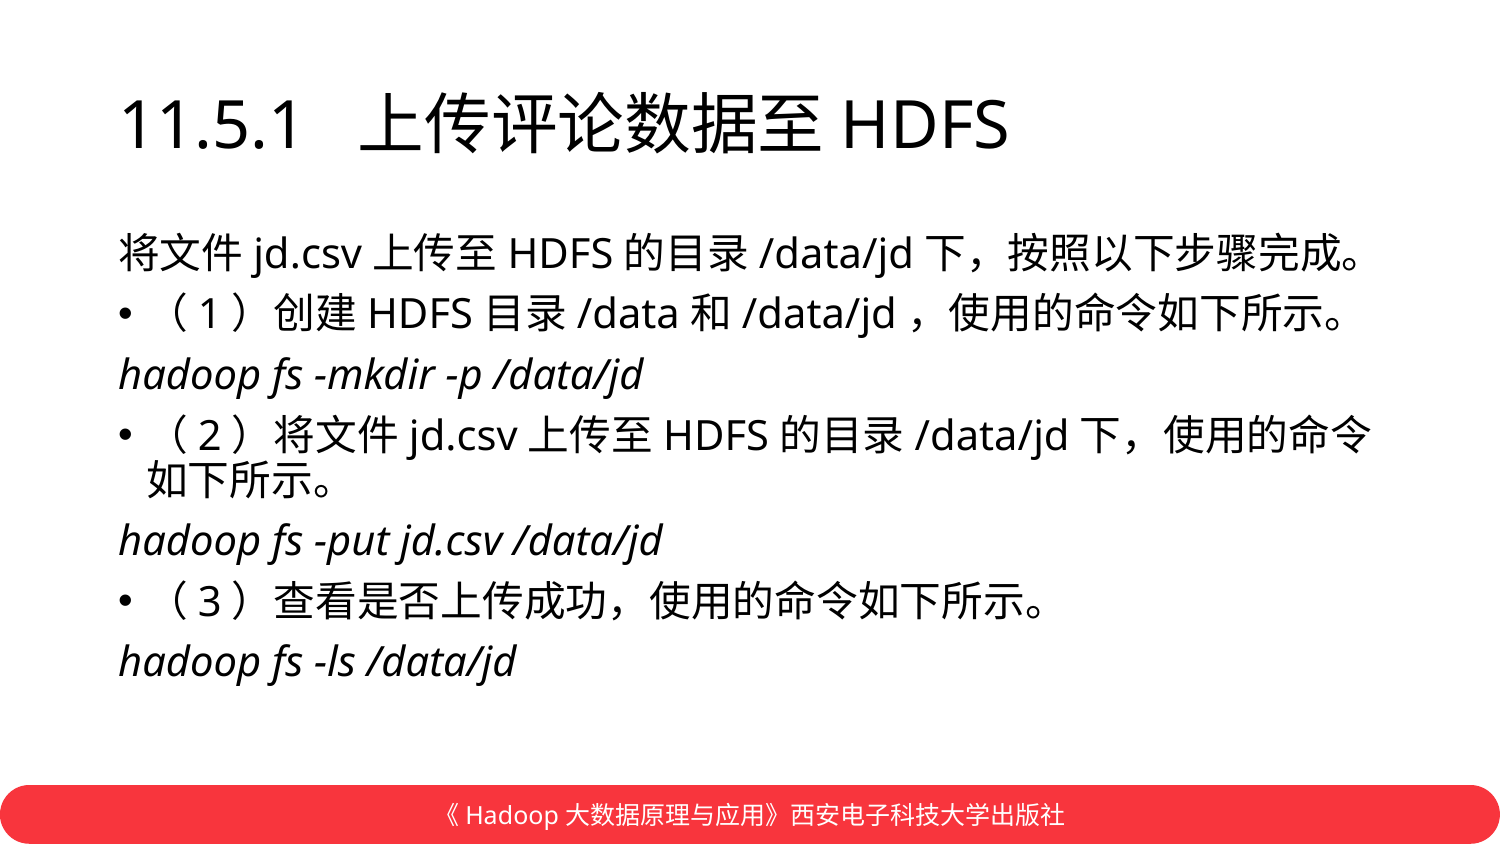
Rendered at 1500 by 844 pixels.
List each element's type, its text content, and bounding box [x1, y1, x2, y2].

title 11.5.1 上传评论数据至HDFS [103, 44, 1397, 208]
list 将文件jd.csv上传至HDFS的目录/data/jd下，按照以下步骤完成。 （1）创建HDFS目录/data和/data/jd，使用的命令如下所示。 hadoop fs -mkdir -p /data/jd （2）将文件jd.csv上传至HDFS的目录/data/jd下，使用的命令如下所示。 hadoop fs -put jd.csv /data/jd （3）查看是否上传成功，使用的命令如下所示。 hadoop fs -ls /data/jd [103, 224, 1397, 760]
